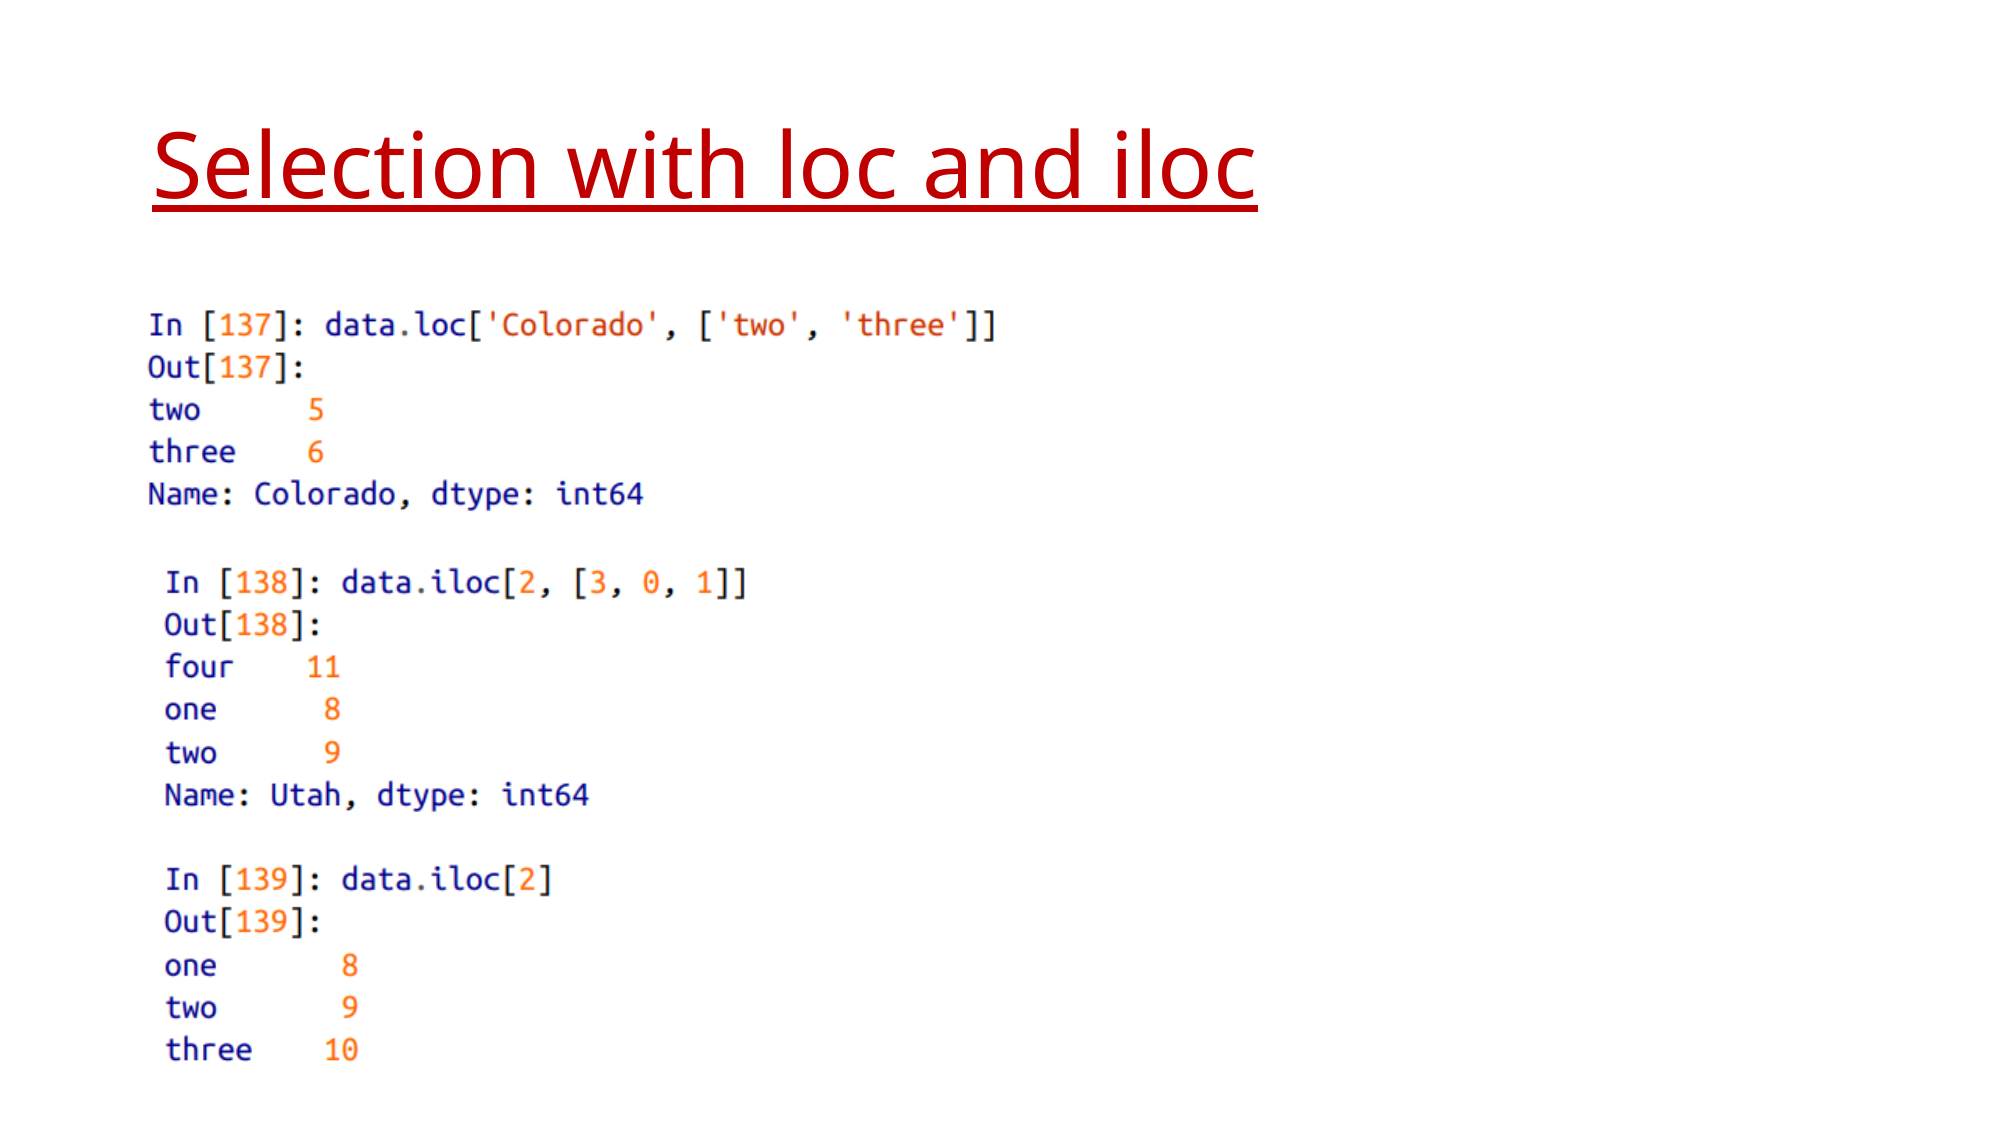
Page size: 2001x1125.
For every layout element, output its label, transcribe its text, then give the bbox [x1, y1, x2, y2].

picture [151, 551, 771, 1073]
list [137, 295, 1015, 533]
title Selection with loc and iloc [137, 59, 1863, 278]
